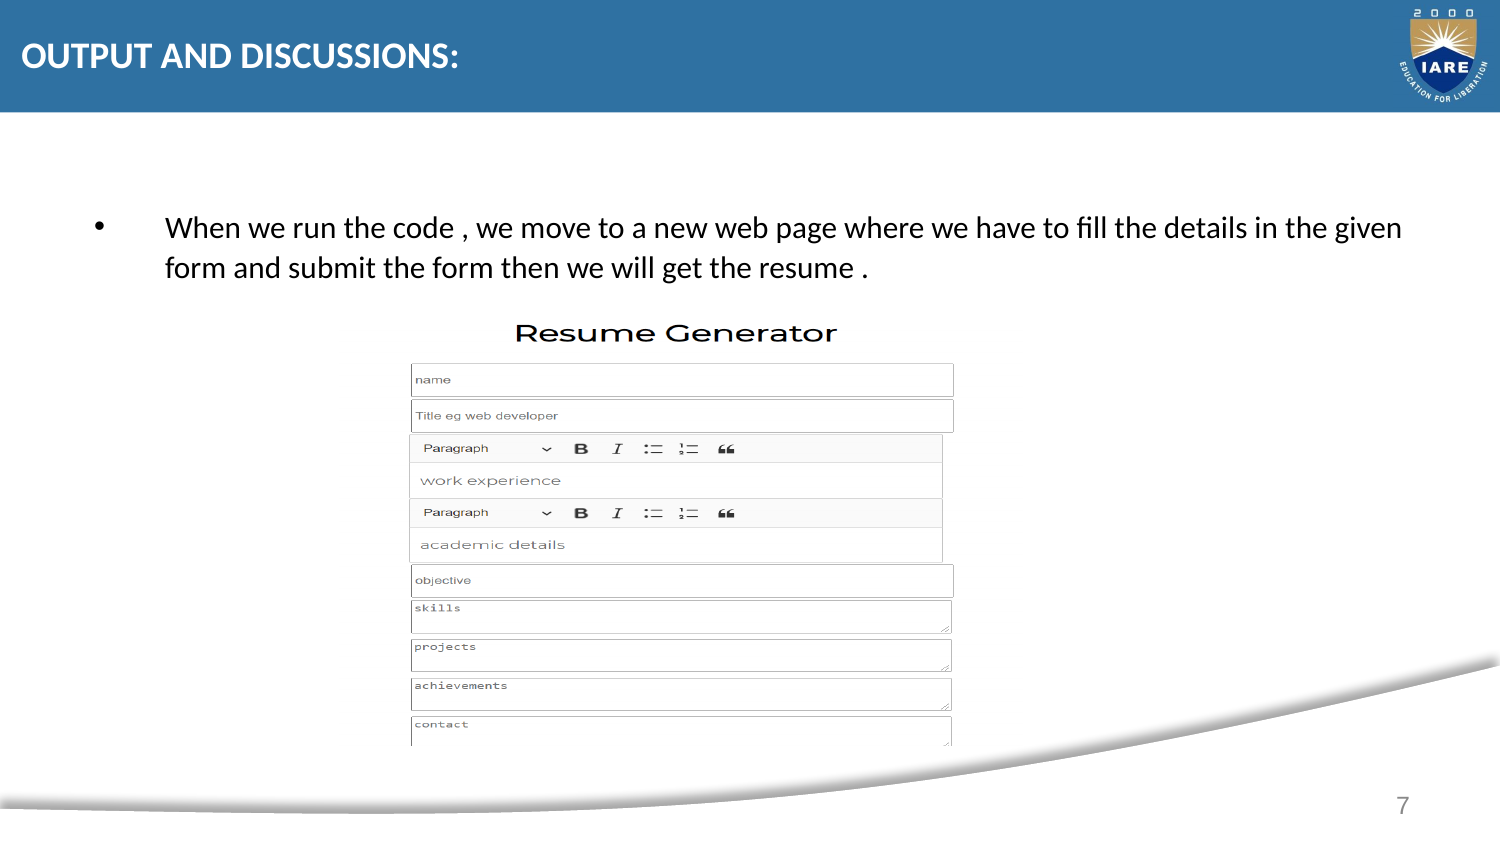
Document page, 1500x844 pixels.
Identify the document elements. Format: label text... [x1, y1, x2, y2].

list When we run the code , we move to a new web page where we have to fill the details in the given form and submit the form then we will get the resume . [75, 196, 1425, 378]
picture [339, 319, 1023, 746]
slide_number 7 [1074, 782, 1425, 827]
picture [1393, 4, 1494, 108]
title OUTPUT AND DISCUSSIONS: [6, 6, 1357, 101]
